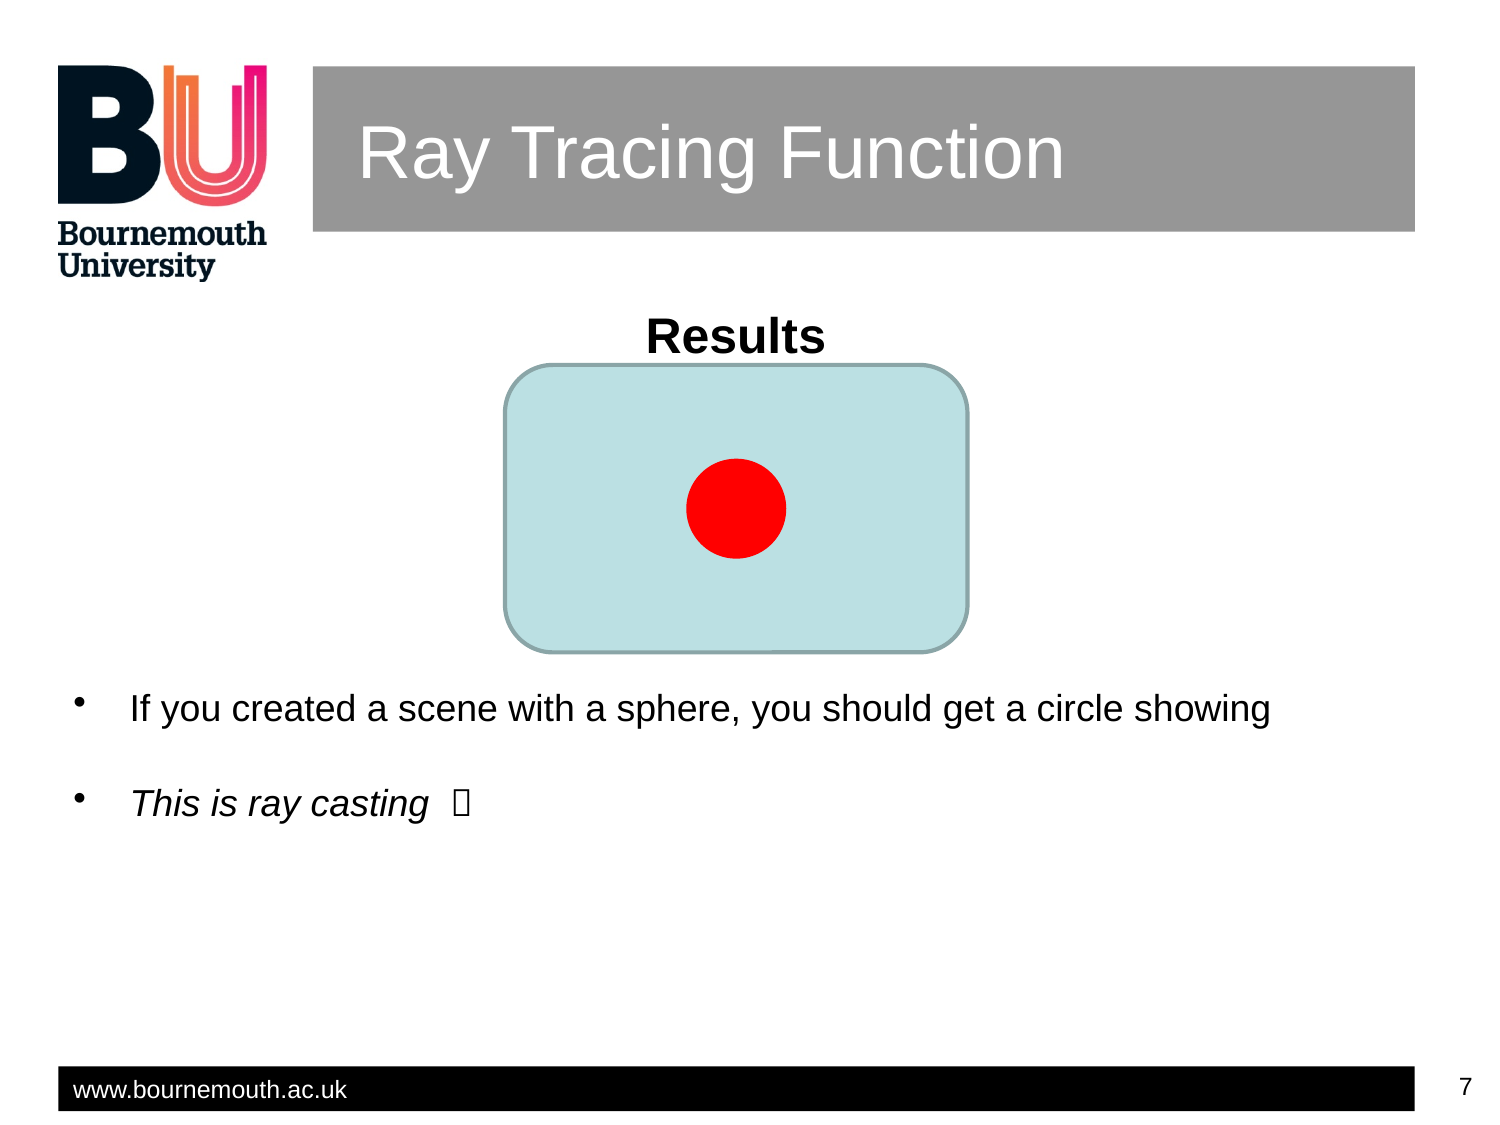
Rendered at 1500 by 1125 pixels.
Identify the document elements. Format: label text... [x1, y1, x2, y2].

picture [58, 58, 274, 282]
title Ray Tracing Function [312, 66, 1416, 232]
list Results If you created a scene with a sphere, you should get a circle showing This is ray casting  [58, 302, 1414, 1066]
text_box [502, 362, 970, 655]
text_box [684, 456, 789, 561]
